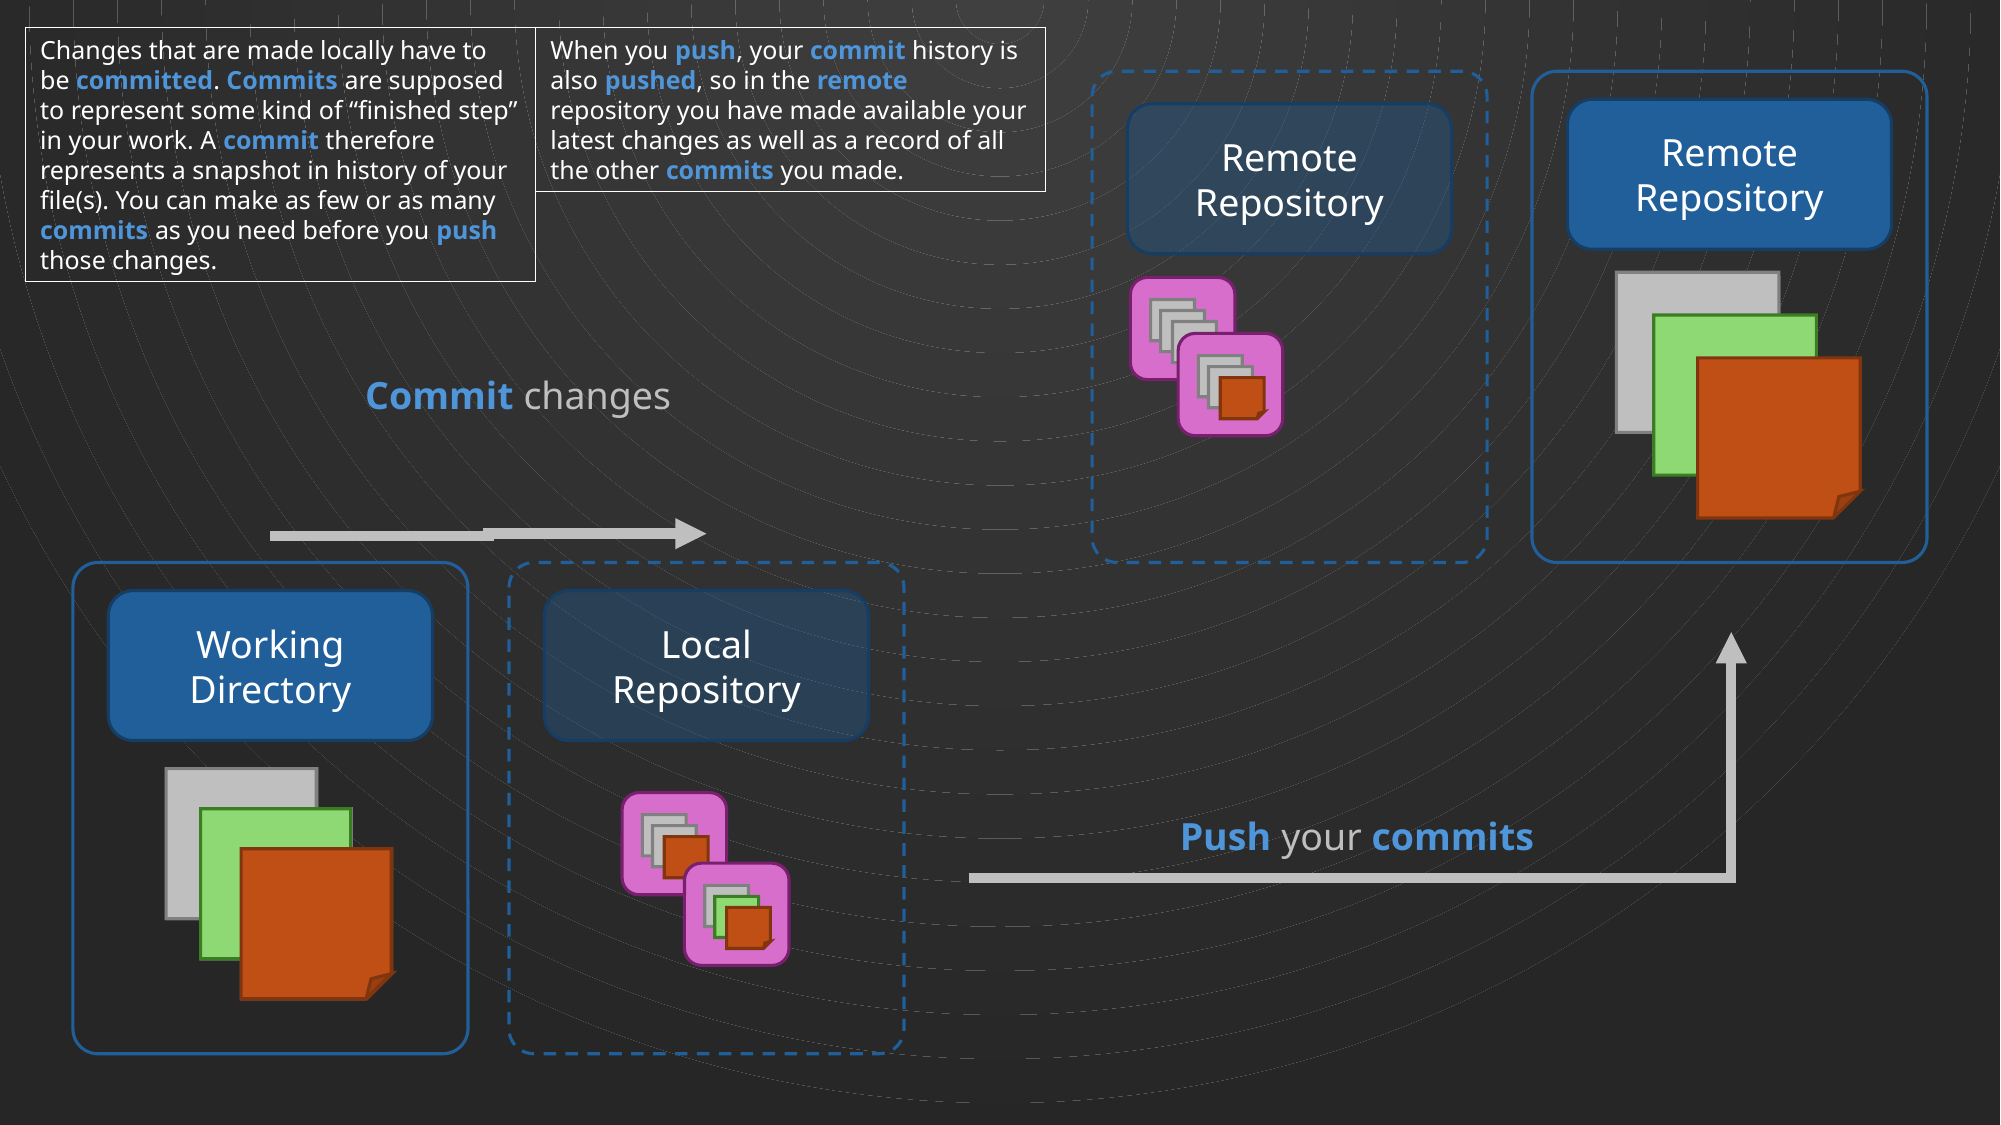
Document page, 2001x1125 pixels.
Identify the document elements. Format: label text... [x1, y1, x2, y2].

text_box Commit changes [490, 364, 686, 425]
text_box [507, 560, 906, 1056]
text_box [683, 862, 790, 966]
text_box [165, 768, 392, 1000]
text_box When you push, your commit history is also pushed, so in the remote repository you have made available your latest changes as well as a record of all the other commits you made. [535, 27, 1046, 192]
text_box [1615, 271, 1861, 519]
text_box Remote Repository [1125, 102, 1454, 256]
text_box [1129, 276, 1236, 381]
text_box Commit changes [350, 364, 486, 425]
text_box [1530, 69, 1929, 565]
text_box [71, 560, 470, 1056]
text_box Changes that are made locally have to be committed. Commits are supposed to represent some kind of “finished step” in your work. A commit therefore represents a snapshot in history of your file(s). You can make as few or as many commits as you need before you push those changes. [25, 27, 536, 282]
text_box [1090, 69, 1489, 565]
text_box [1177, 332, 1284, 437]
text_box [486, 316, 490, 754]
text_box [621, 791, 728, 896]
text_box Local Repository [542, 588, 871, 743]
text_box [968, 631, 1732, 879]
